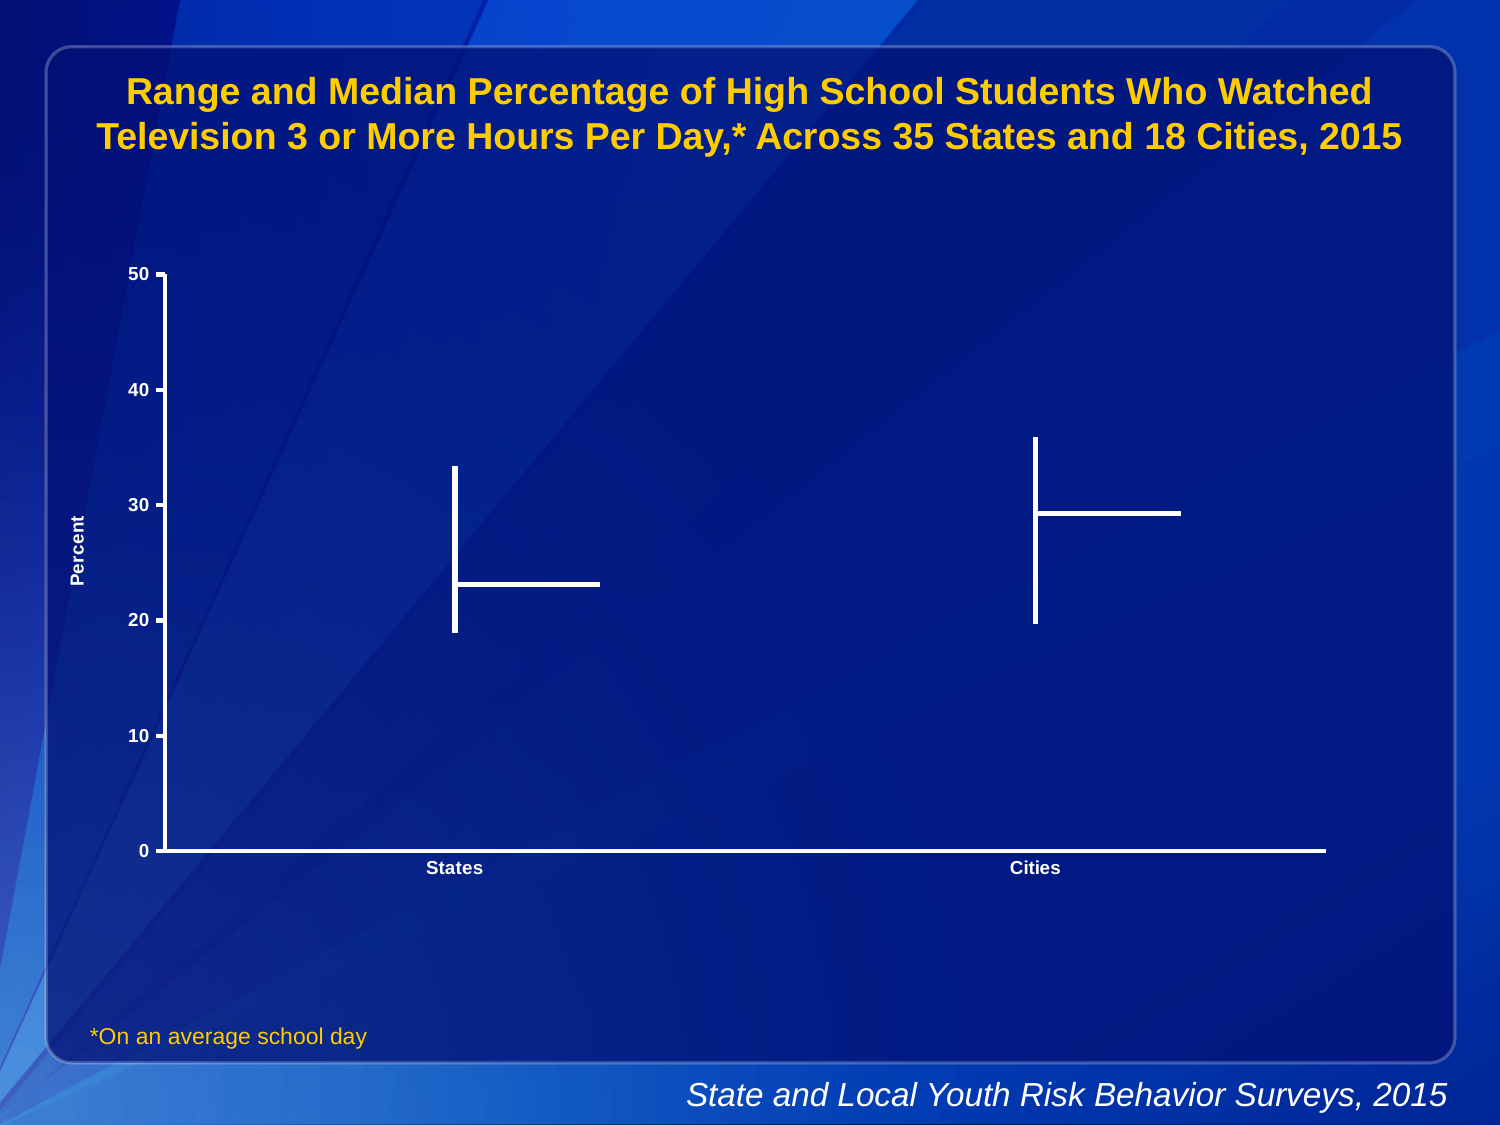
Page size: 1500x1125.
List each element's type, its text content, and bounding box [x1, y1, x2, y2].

chart [37, 249, 1463, 926]
text_box Range and Median Percentage of High School Students Who Watched Television 3 or More Hours Per Day,* Across 35 States and 18 Cities, 2015 [74, 59, 1425, 165]
text_box *On an average school day [74, 1013, 1425, 1056]
picture [0, 0, 1500, 1125]
text_box State and Local Youth Risk Behavior Surveys, 2015 [663, 1065, 1464, 1121]
